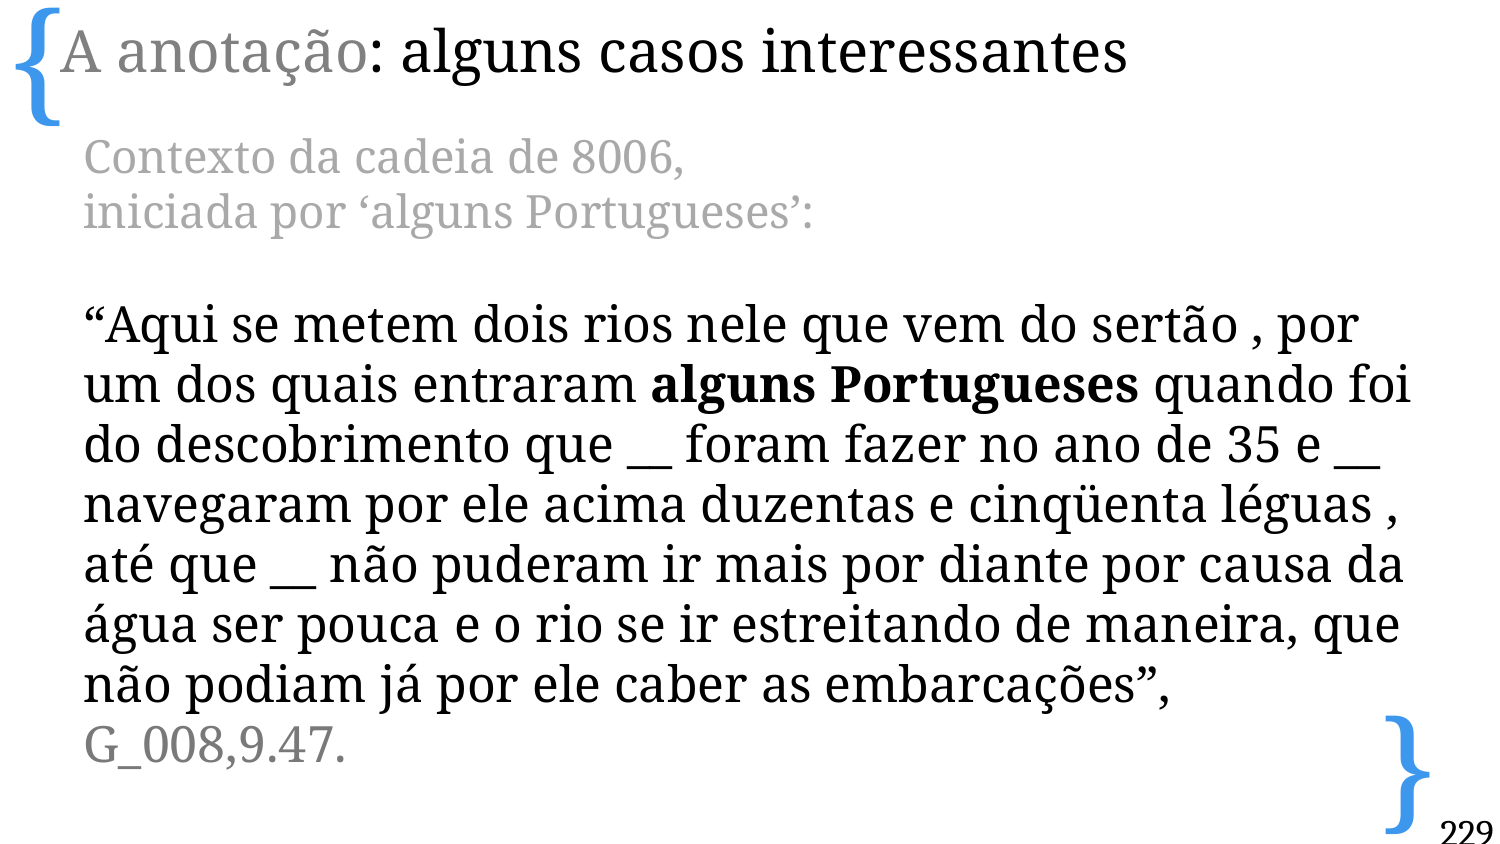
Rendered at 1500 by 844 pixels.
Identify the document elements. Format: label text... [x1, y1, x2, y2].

text_box A anotação: alguns casos interessantes [60, 2, 1500, 103]
text_box 229 [1440, 808, 1495, 832]
text_box Contexto da cadeia de 8006, iniciada por ‘alguns Portugueses’: “Aqui se metem dois rios nele que vem do sertão , por um dos quais entraram alguns Portugueses quando foi do descobrimento que __ foram fazer no ano de 35 e __ navegaram por ele acima duzentas e cinqüenta léguas , até que __ não puderam ir mais por diante por causa da água ser pouca e o rio se ir estreitando de maneira, que não podiam já por ele caber as embarcações”, G_008,9.47. [78, 170, 1422, 730]
